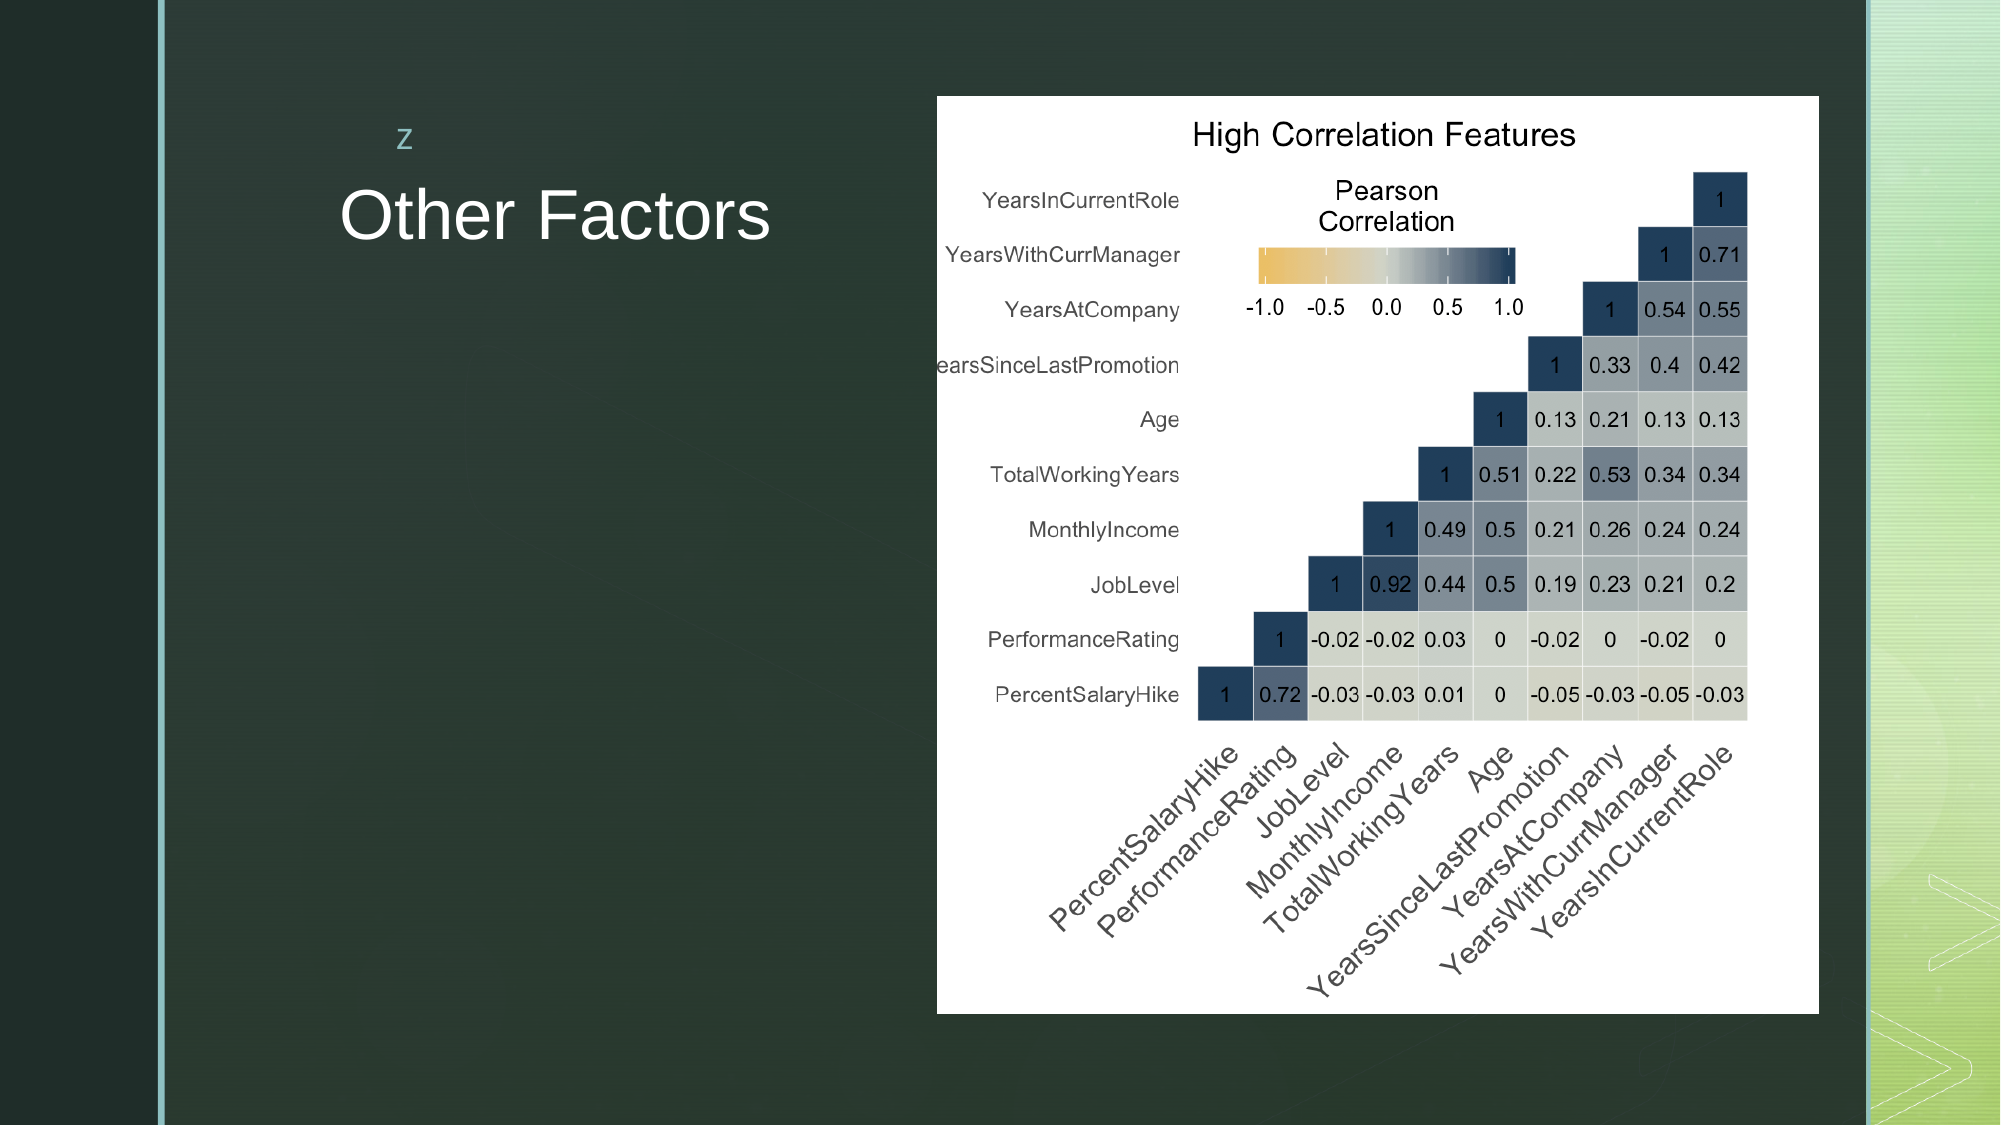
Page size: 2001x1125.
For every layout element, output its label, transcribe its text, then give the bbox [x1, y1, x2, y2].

picture [936, 95, 1819, 1014]
picture [1871, 0, 2001, 1125]
title Other Factors [0, 171, 936, 348]
